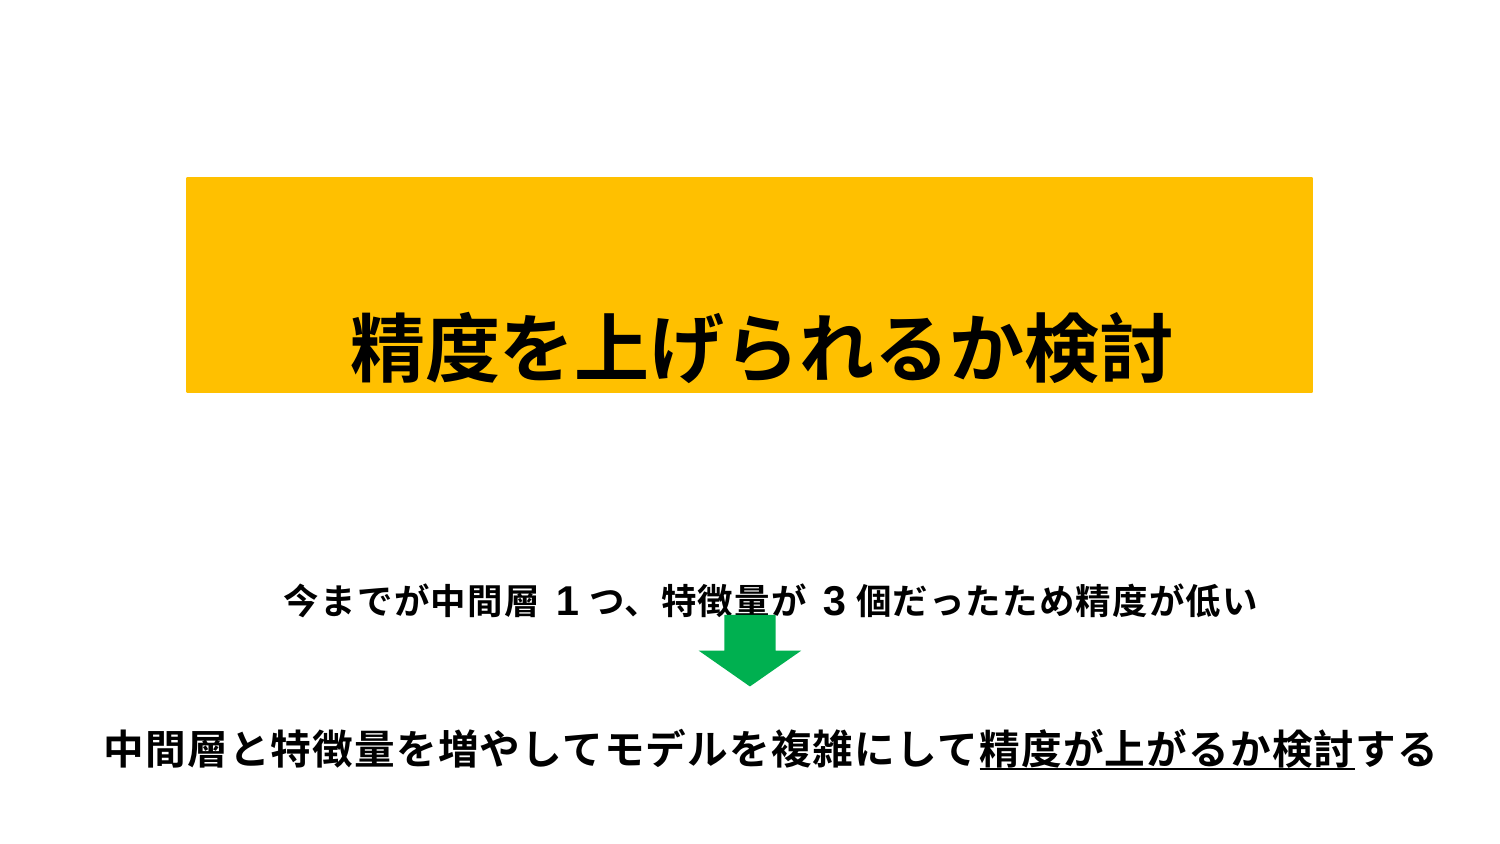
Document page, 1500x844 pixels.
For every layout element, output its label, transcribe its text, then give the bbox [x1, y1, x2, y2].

text_box 今までが中間層1つ、特徴量が3個だったため精度が低い 中間層と特徴量を増やしてモデルを複雑にして精度が上がるか検討する [89, 552, 1453, 773]
text_box [698, 614, 802, 687]
title 精度を上げられるか検討 [187, 178, 1313, 392]
